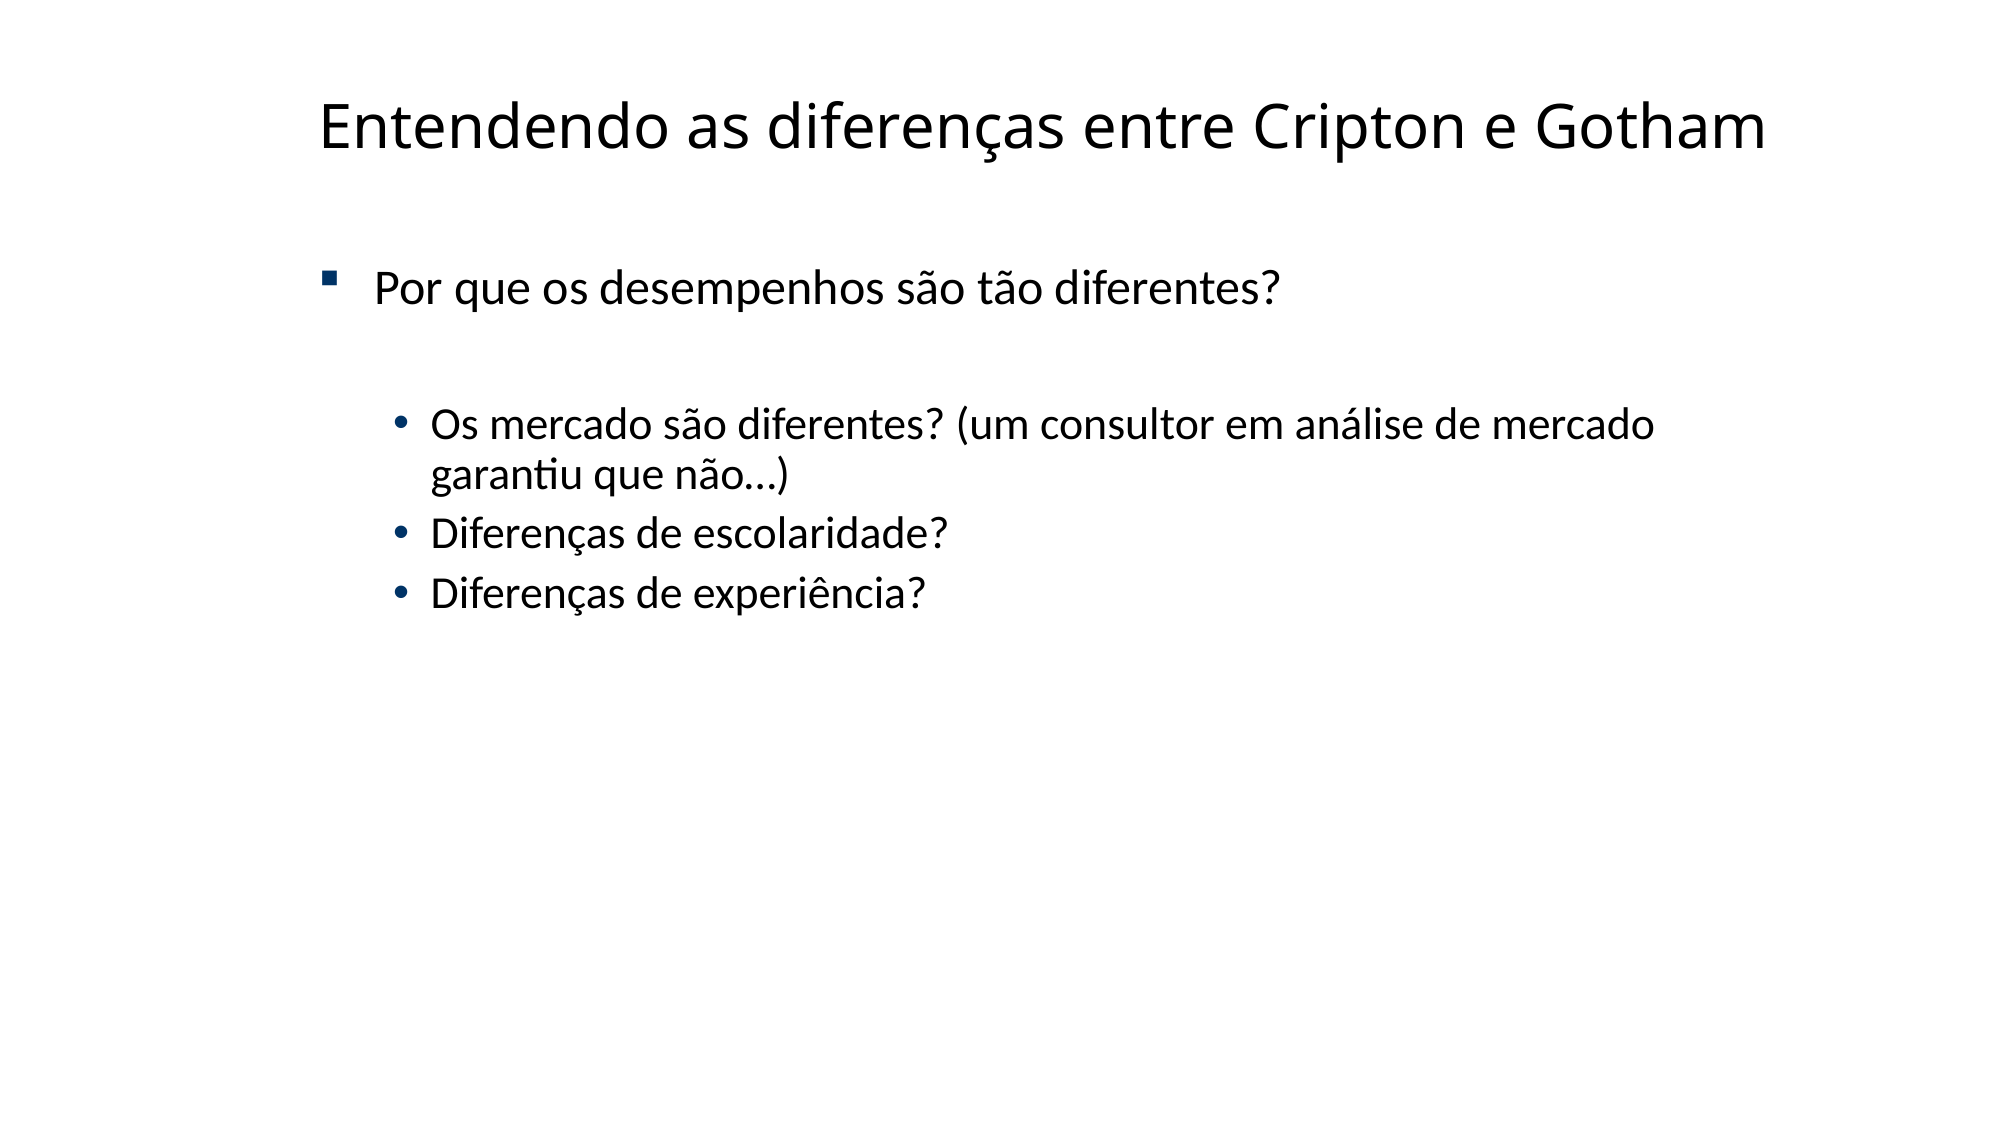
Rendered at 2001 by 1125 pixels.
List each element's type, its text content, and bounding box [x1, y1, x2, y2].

list Por que os desempenhos são tão diferentes? Os mercado são diferentes? (um consultor em análise de mercado garantiu que não…) Diferenças de escolaridade? Diferenças de experiência? [303, 173, 1697, 1035]
title Entendendo as diferenças entre Cripton e Gotham [303, 83, 1789, 173]
